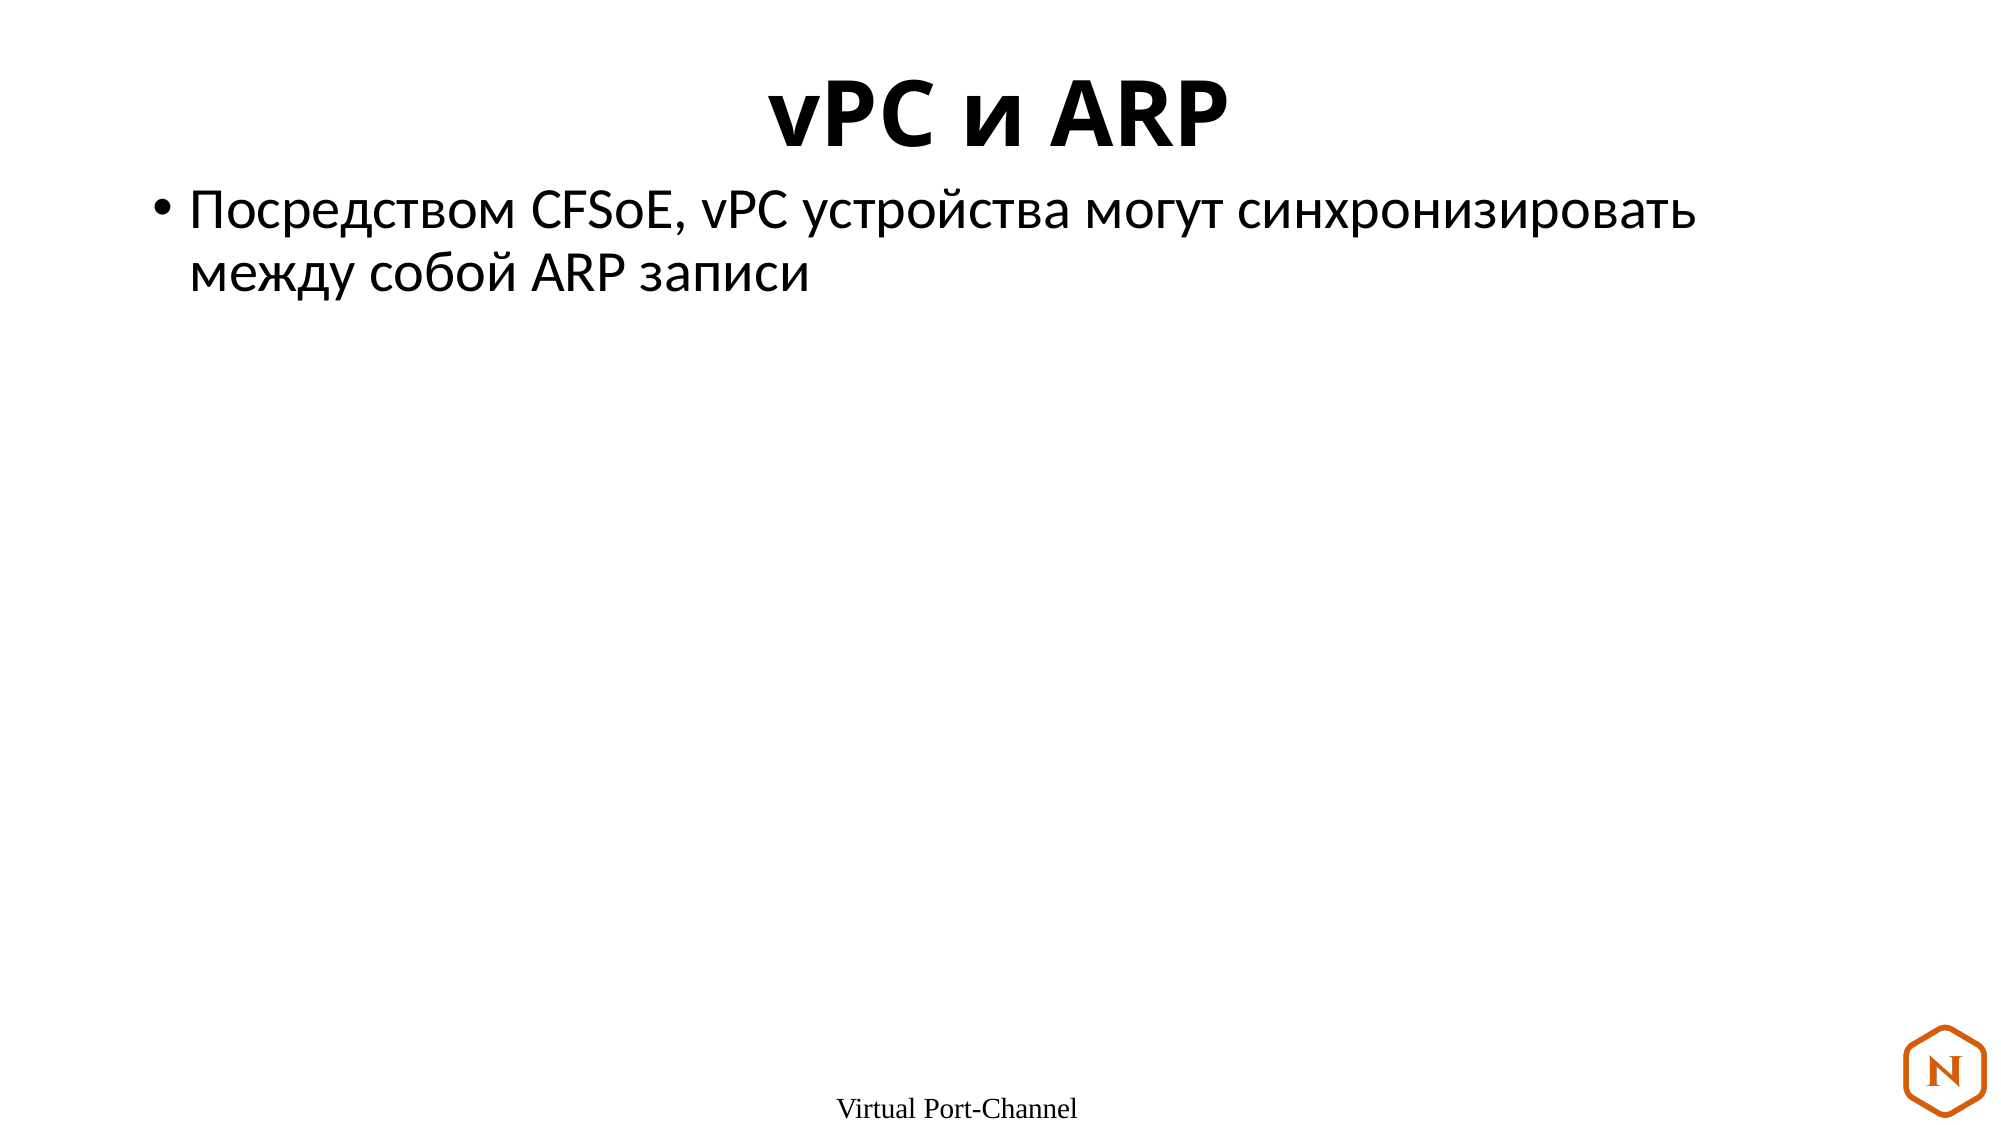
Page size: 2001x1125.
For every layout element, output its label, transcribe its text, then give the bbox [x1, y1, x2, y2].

list Посредством CFSoE, vPC устройства могут синхронизировать между собой ARP записи [137, 171, 1863, 1014]
footer Virtual Port-Channel [738, 1082, 1176, 1125]
picture [1890, 1014, 2000, 1125]
title vPC и ARP [137, 59, 1863, 171]
